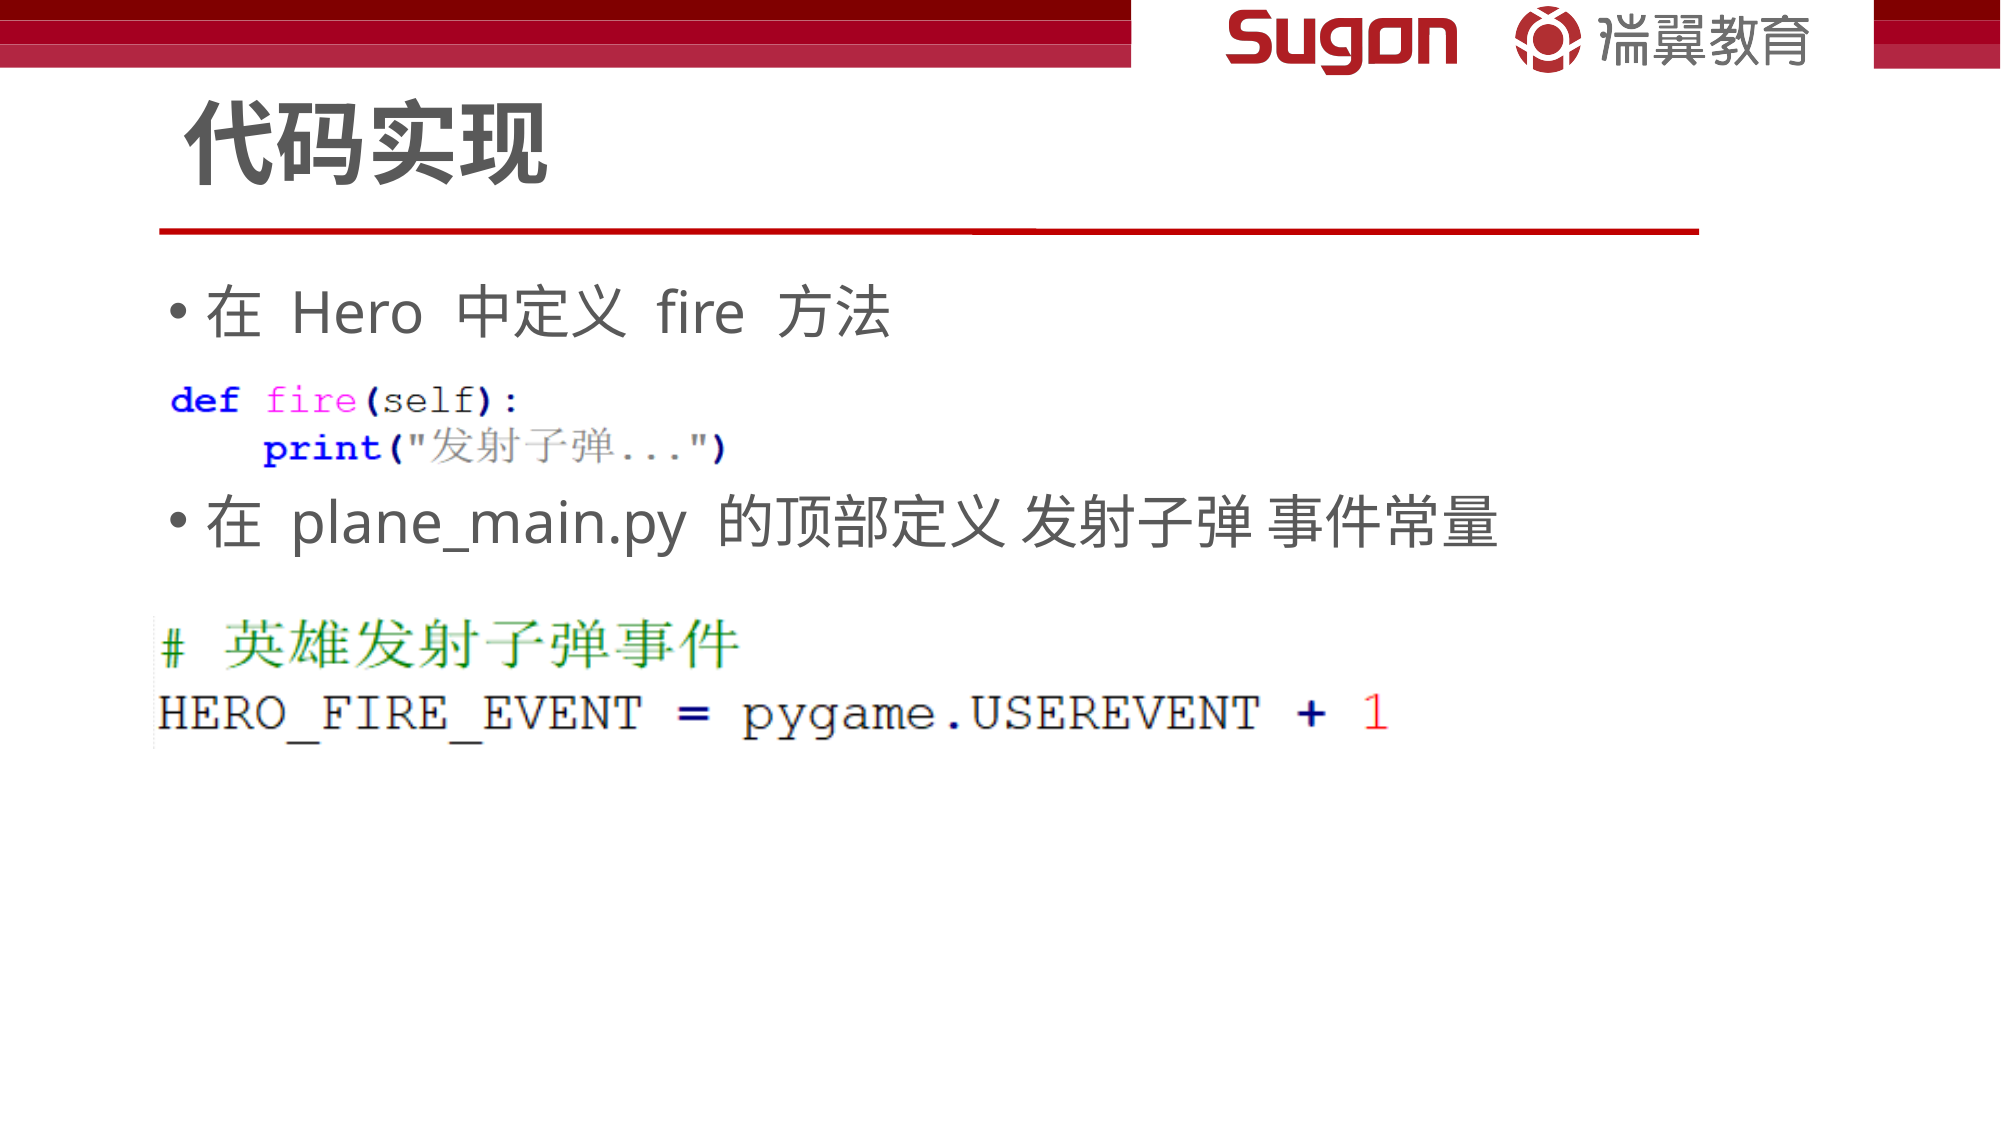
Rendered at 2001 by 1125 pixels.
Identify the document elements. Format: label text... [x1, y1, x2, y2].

picture [153, 615, 1402, 749]
list 在 Hero 中定义 fire 方法 在 plane_main.py 的顶部定义 发射子弹 事件常量 [153, 253, 1879, 1028]
picture [1515, 6, 1809, 73]
picture [168, 379, 737, 474]
title 代码实现 [169, 91, 1895, 214]
picture [1194, 0, 1484, 91]
